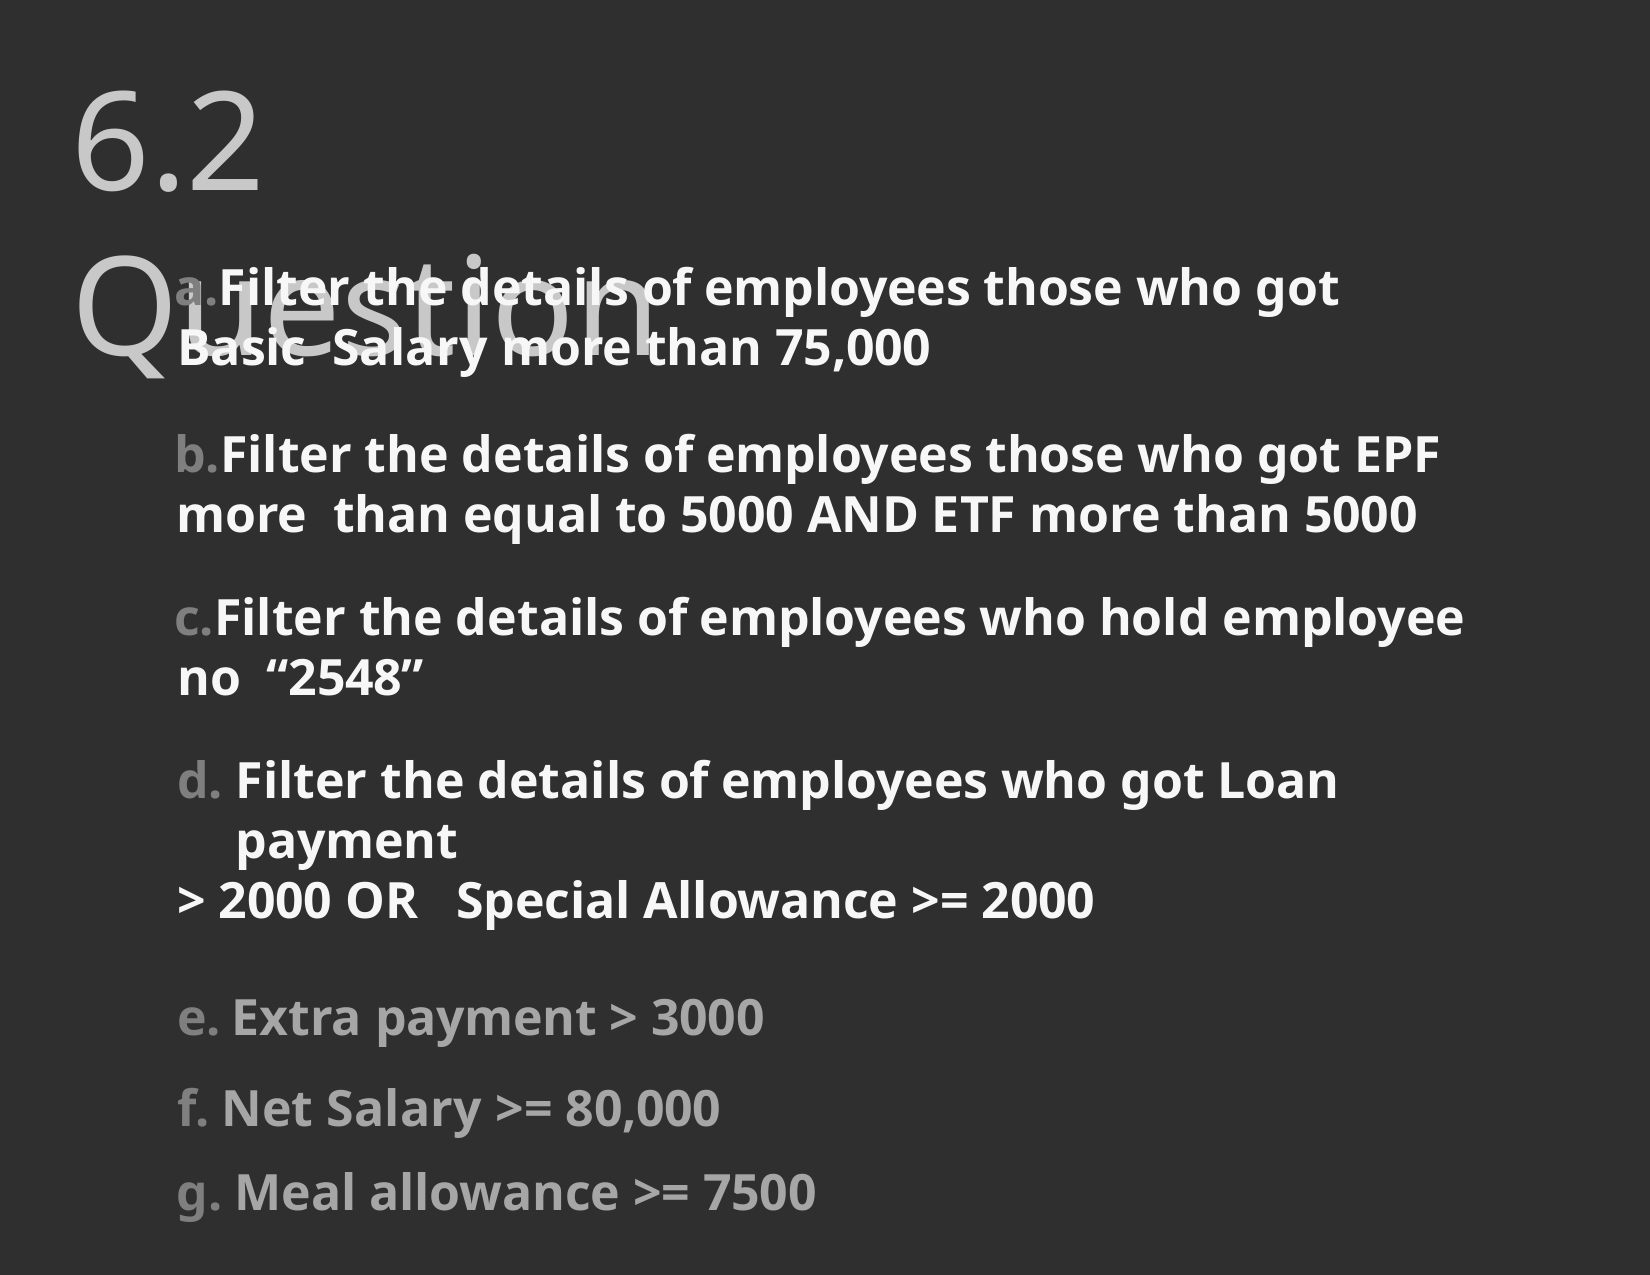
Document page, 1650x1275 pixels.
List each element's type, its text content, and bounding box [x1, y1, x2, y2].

text_box Filter the details of employees those who got Basic Salary more than 75,000 Filter the details of employees those who got EPF more than equal to 5000 AND ETF more than 5000 Filter the details of employees who hold employee no “2548” Filter the details of employees who got Loan payment > 2000 OR Special Allowance >= 2000 Extra payment > 3000 Net Salary >= 80,000 Meal allowance >= 7500 [174, 253, 1531, 1221]
title 6.2 Question [69, 50, 840, 383]
